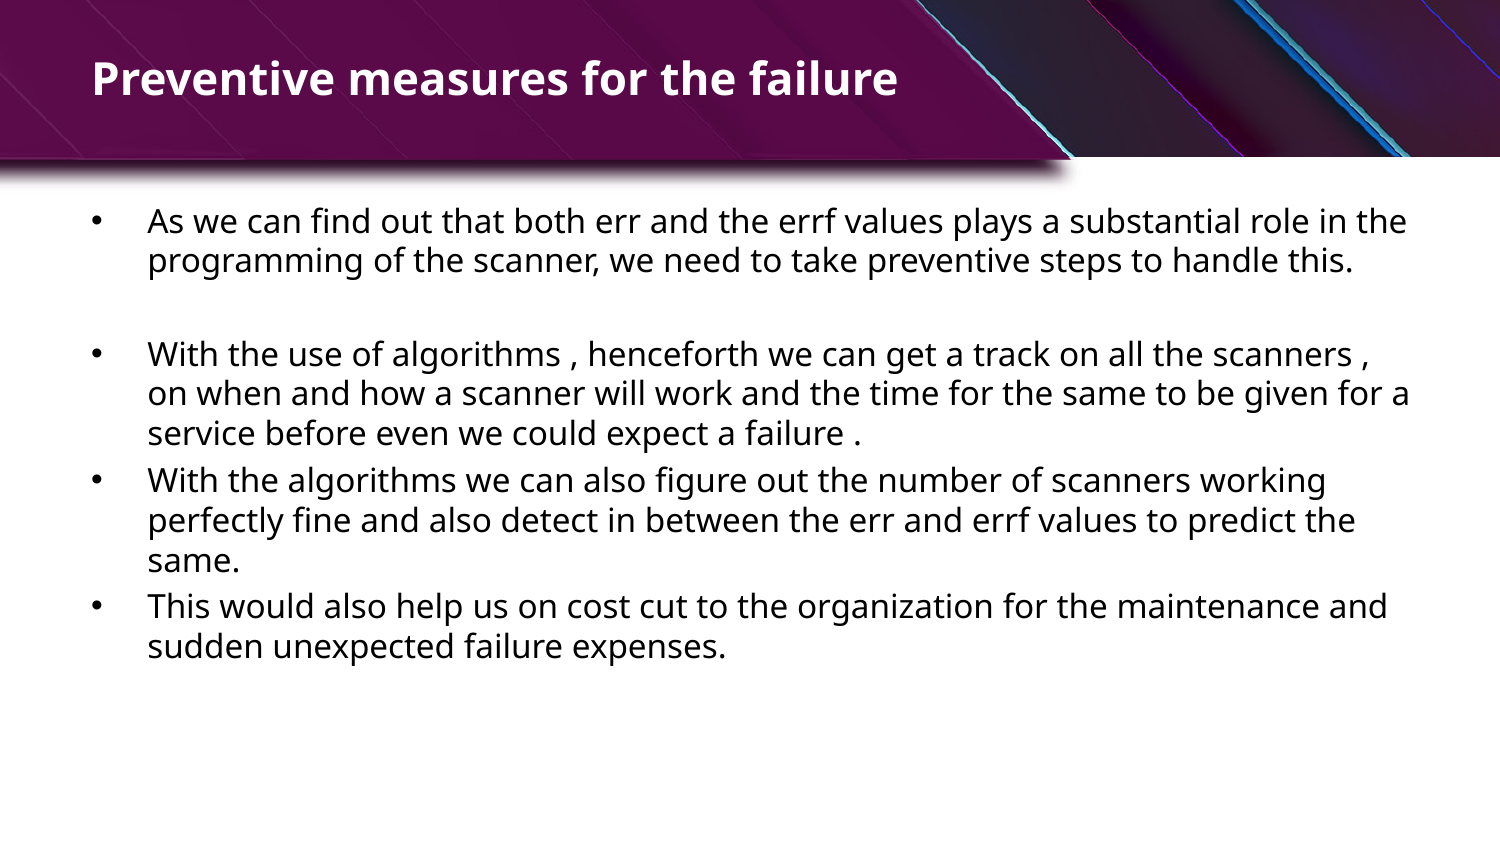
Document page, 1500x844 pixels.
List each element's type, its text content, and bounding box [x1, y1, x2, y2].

title Preventive measures for the failure [76, 41, 1431, 167]
list As we can find out that both err and the errf values plays a substantial role in the programming of the scanner, we need to take preventive steps to handle this. With the use of algorithms , henceforth we can get a track on all the scanners , on when and how a scanner will work and the time for the same to be given for a service before even we could expect a failure . With the algorithms we can also figure out the number of scanners working perfectly fine and also detect in between the err and errf values to predict the same. This would also help us on cost cut to the organization for the maintenance and sudden unexpected failure expenses. [76, 192, 1429, 784]
picture [0, 0, 1500, 844]
